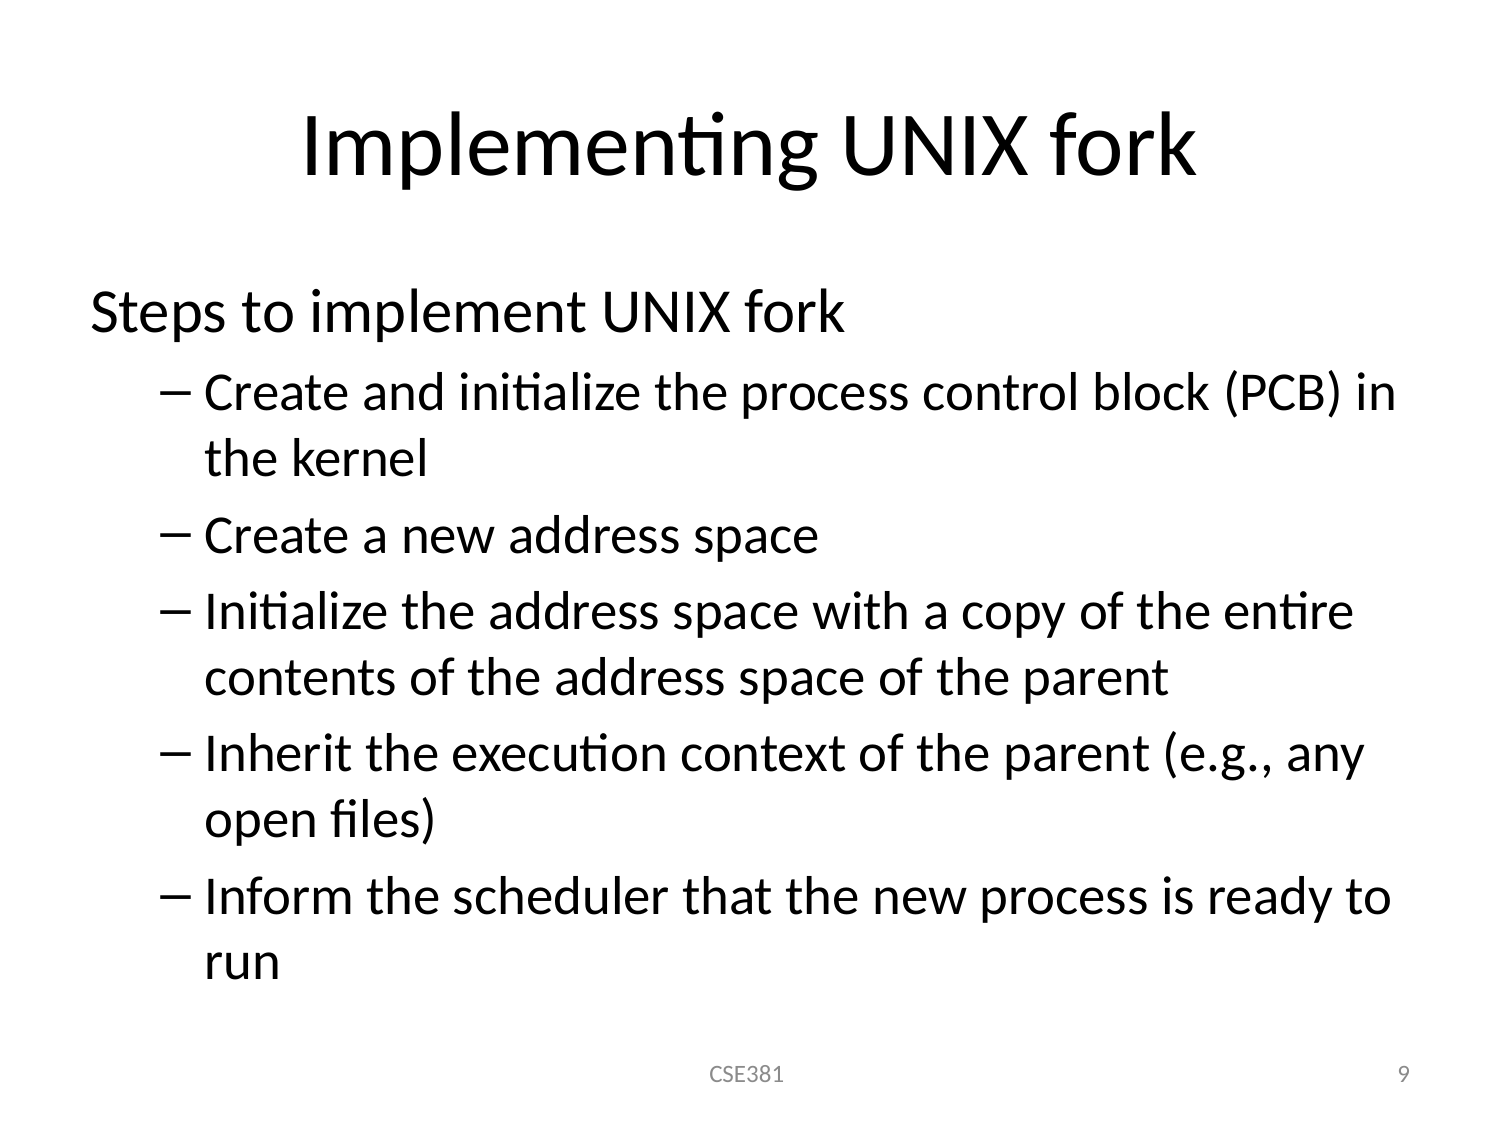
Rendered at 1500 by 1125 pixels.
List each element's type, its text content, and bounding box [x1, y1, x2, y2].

slide_number 9 [1074, 1042, 1425, 1103]
footer CSE381 [512, 1042, 988, 1103]
list Steps to implement UNIX fork Create and initialize the process control block (PCB) in the kernel Create a new address space Initialize the address space with a copy of the entire contents of the address space of the parent Inherit the execution context of the parent (e.g., any open files) Inform the scheduler that the new process is ready to run [75, 262, 1425, 1005]
title Implementing UNIX fork [75, 45, 1425, 233]
